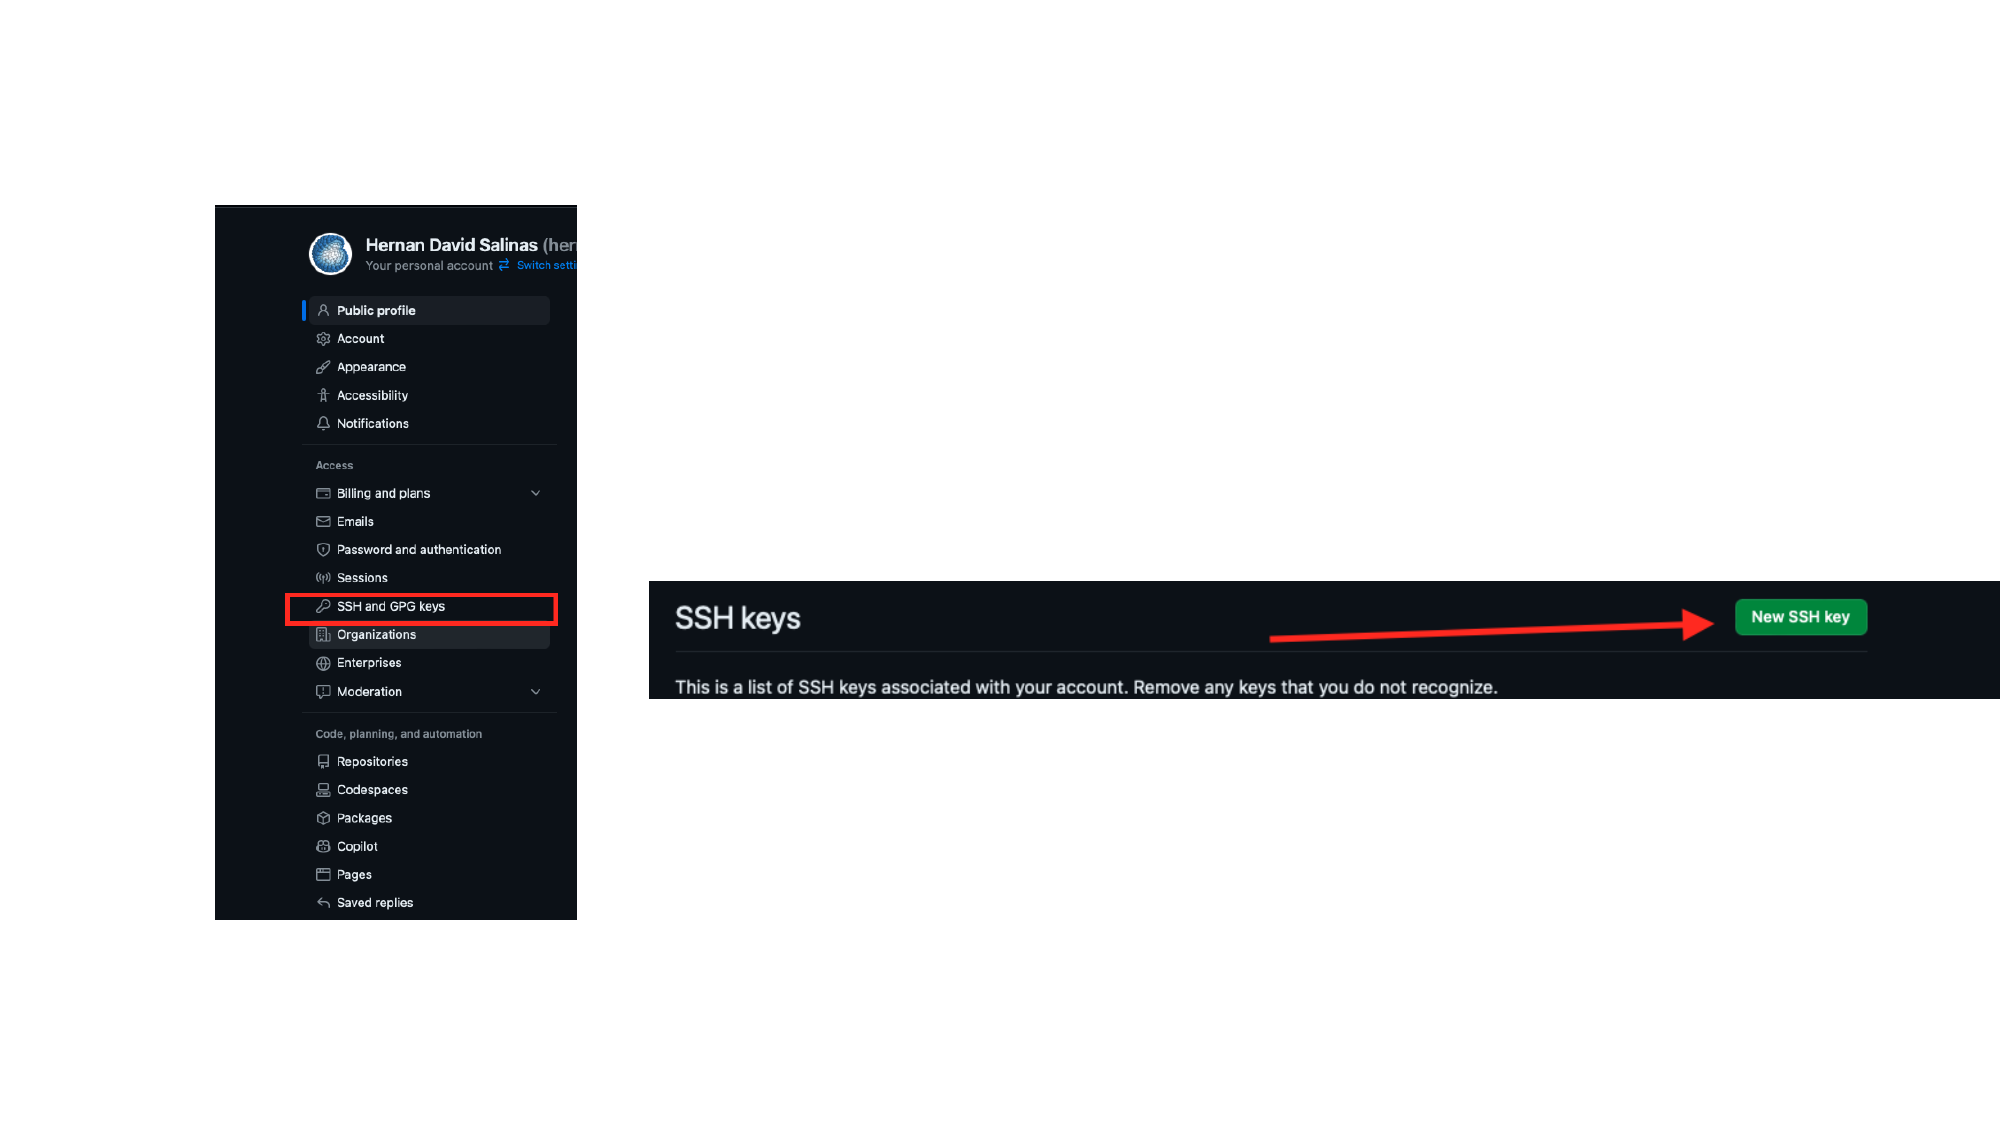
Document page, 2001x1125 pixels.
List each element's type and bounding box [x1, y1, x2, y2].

list [215, 205, 577, 920]
picture [649, 581, 2000, 699]
